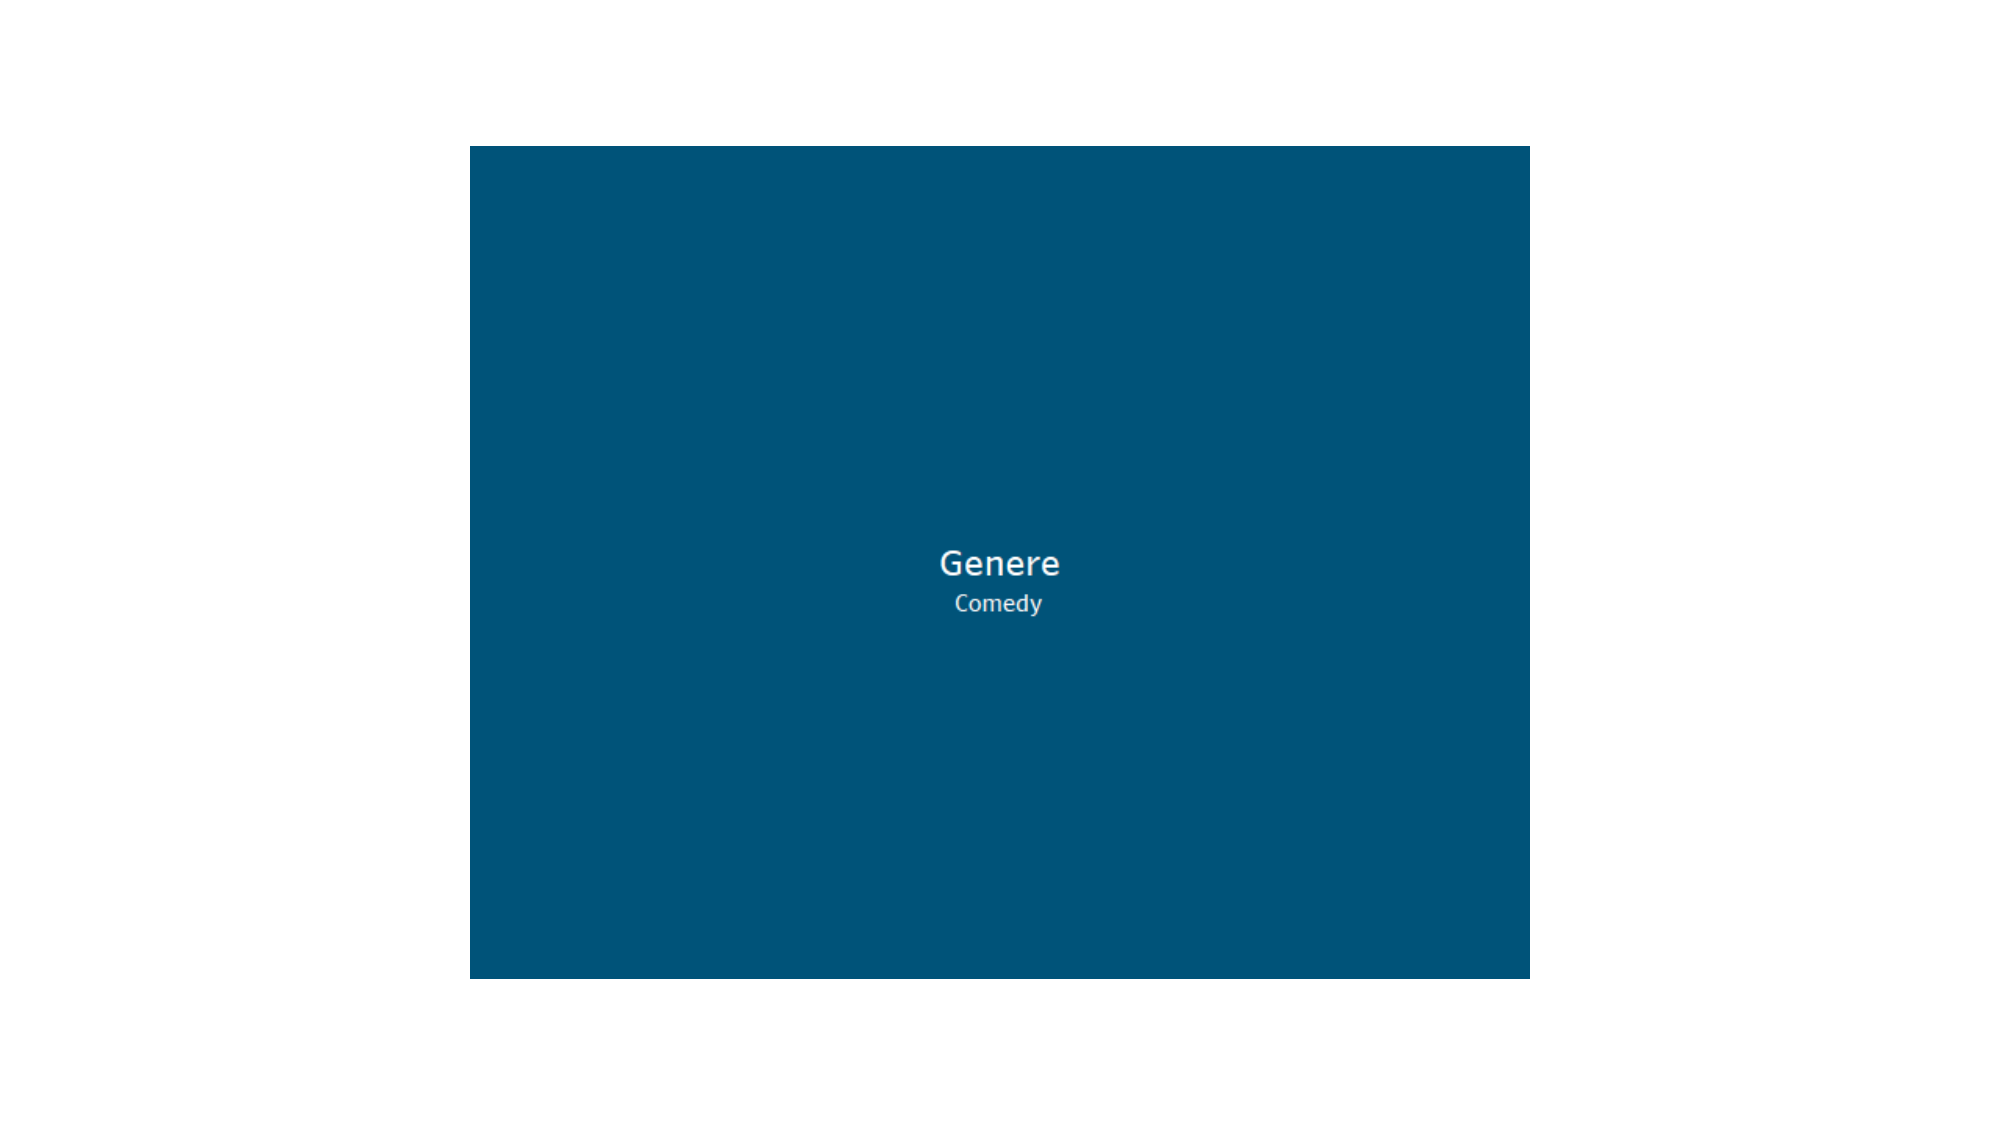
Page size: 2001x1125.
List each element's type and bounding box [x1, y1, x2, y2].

picture [986, 557, 1003, 575]
picture [1004, 595, 1042, 616]
picture [955, 595, 968, 611]
picture [969, 599, 1001, 611]
picture [941, 551, 962, 575]
picture [1027, 557, 1040, 575]
picture [1007, 557, 1024, 575]
picture [965, 557, 982, 575]
picture [1041, 557, 1059, 575]
